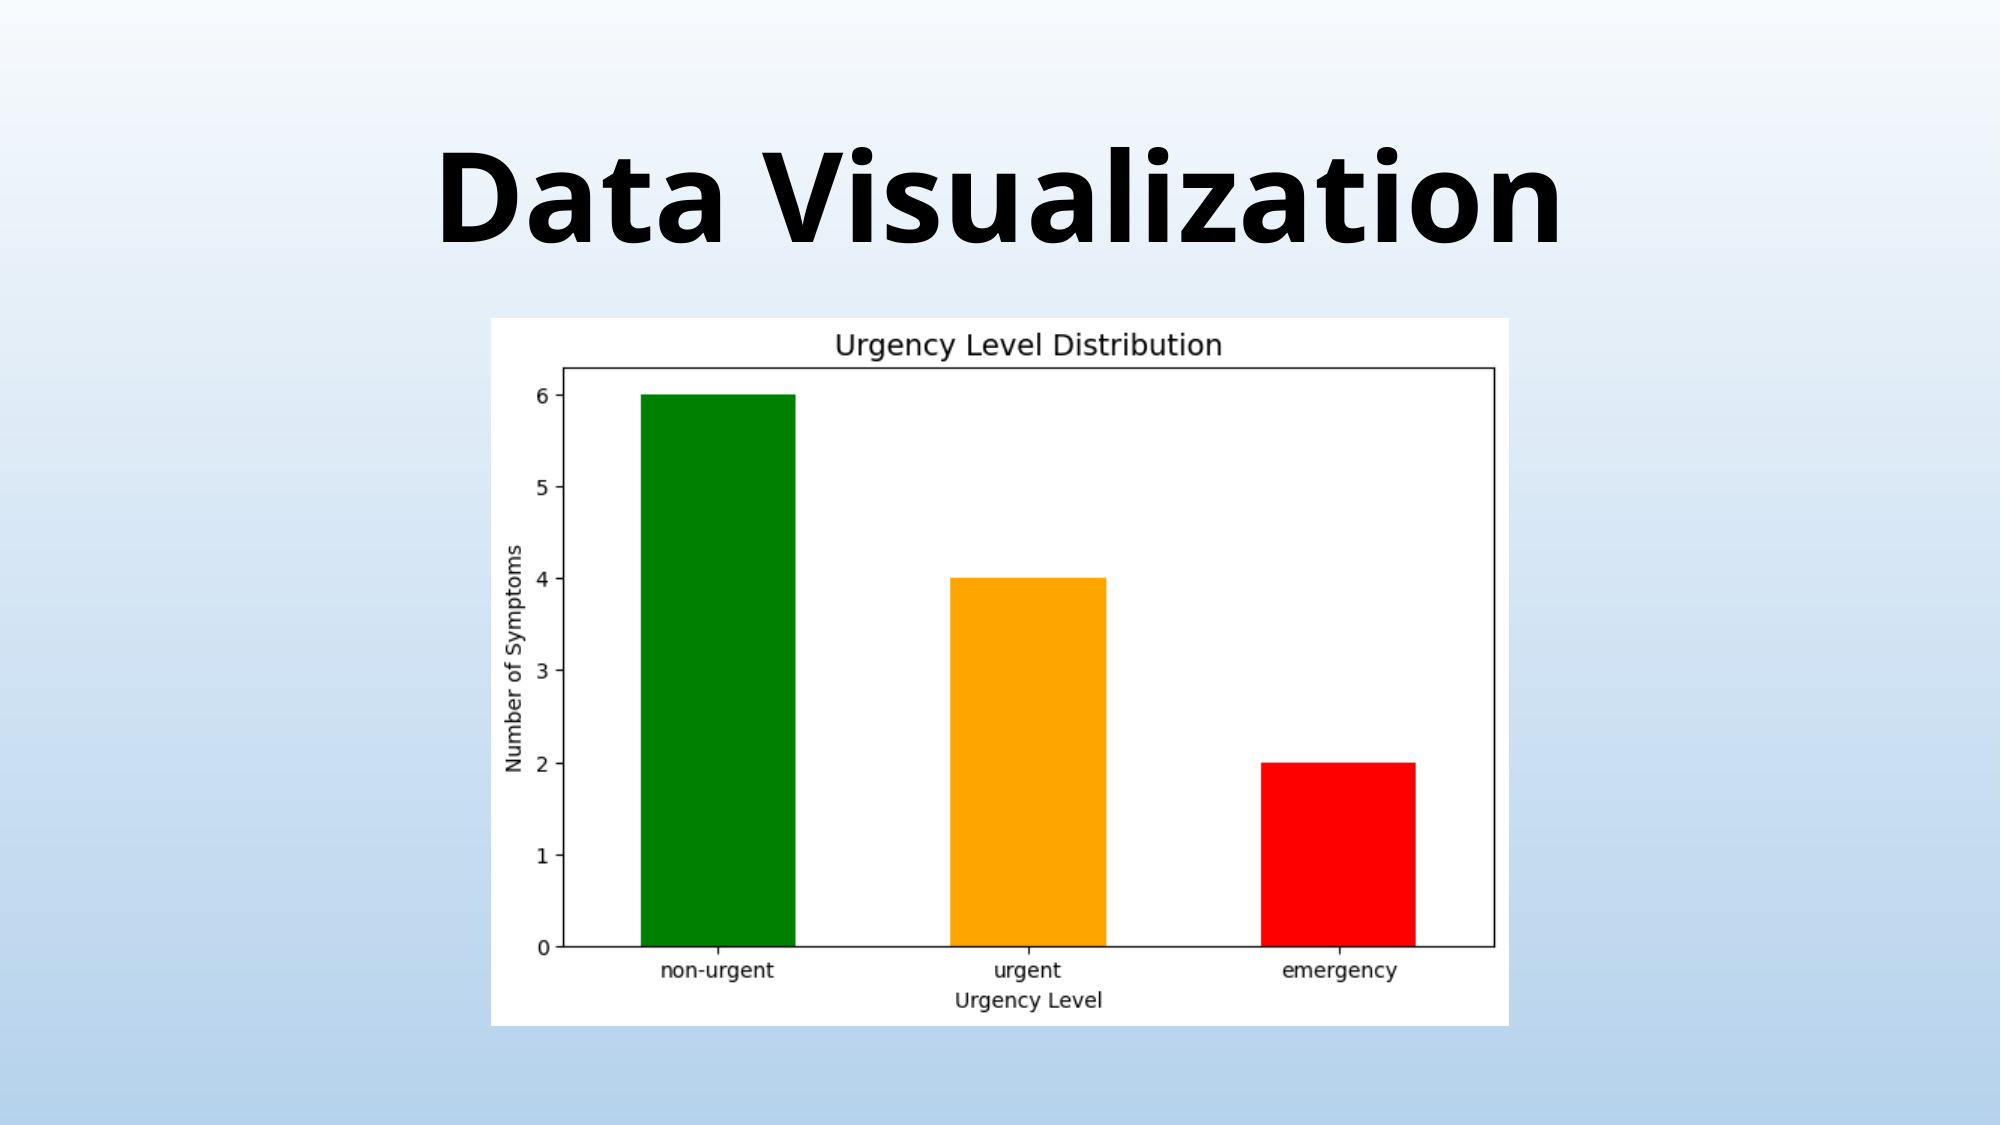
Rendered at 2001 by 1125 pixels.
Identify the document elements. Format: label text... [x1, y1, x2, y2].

picture [491, 318, 1509, 1026]
text_box Data Visualization [137, 59, 1863, 278]
